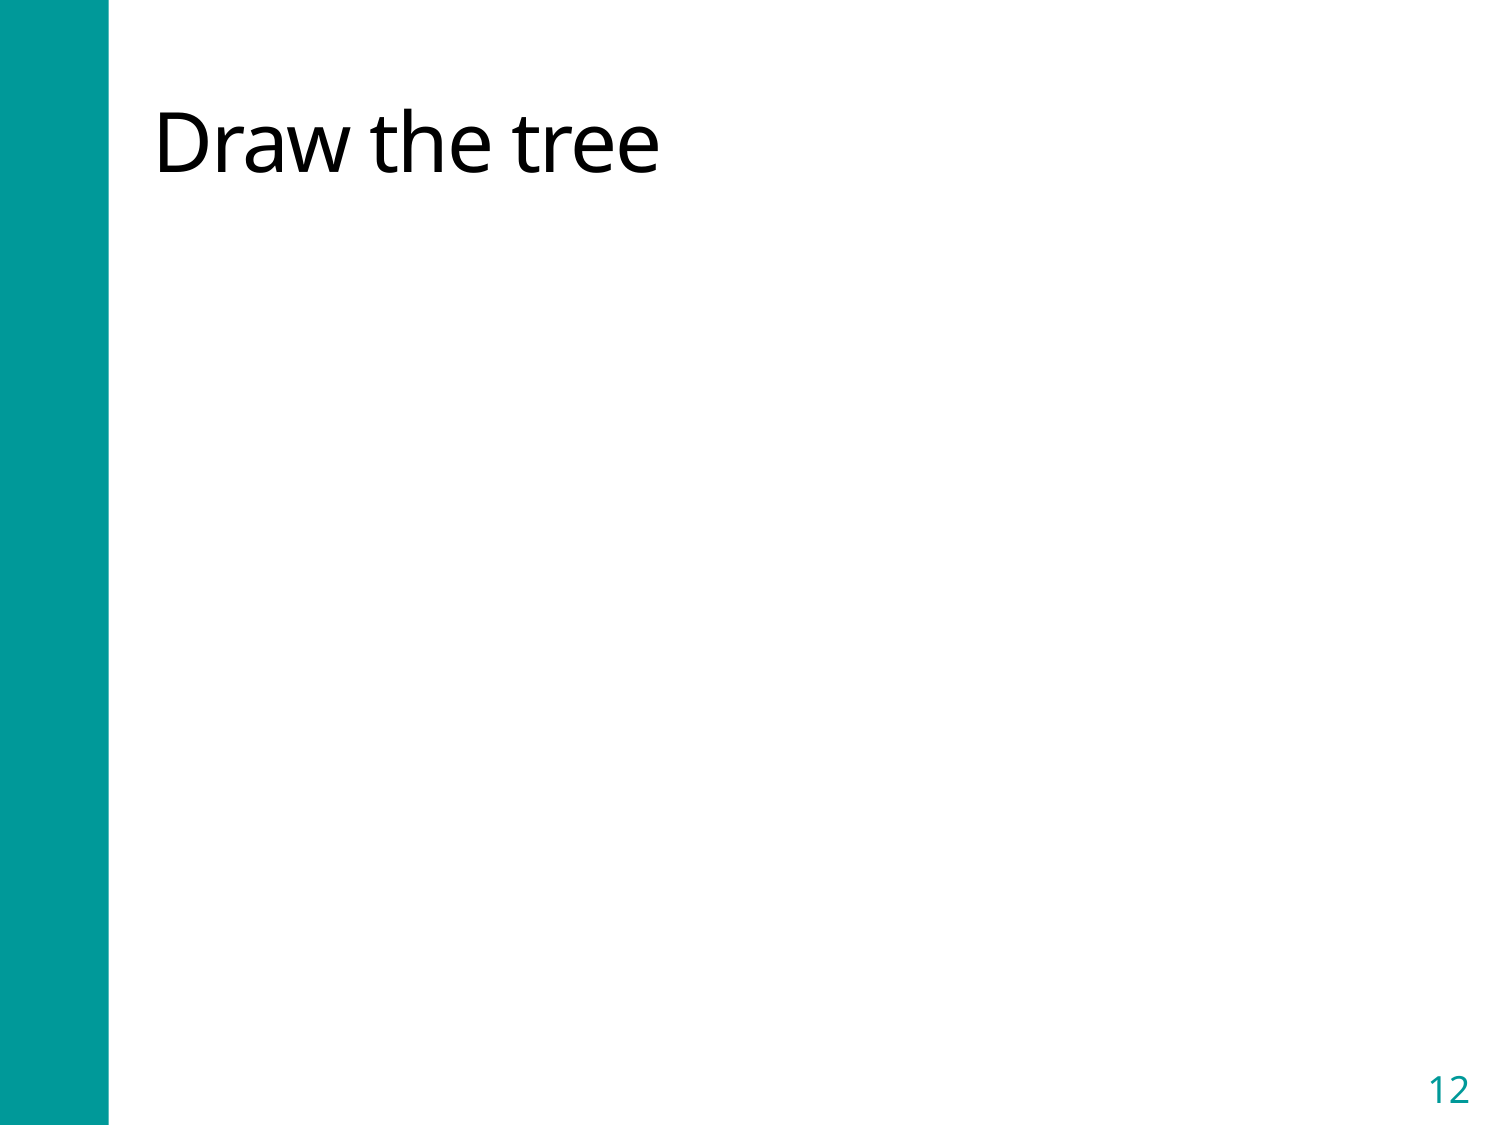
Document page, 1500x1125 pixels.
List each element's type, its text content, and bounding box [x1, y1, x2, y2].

slide_number 12 [1402, 1057, 1496, 1125]
title Draw the tree [137, 45, 1388, 233]
